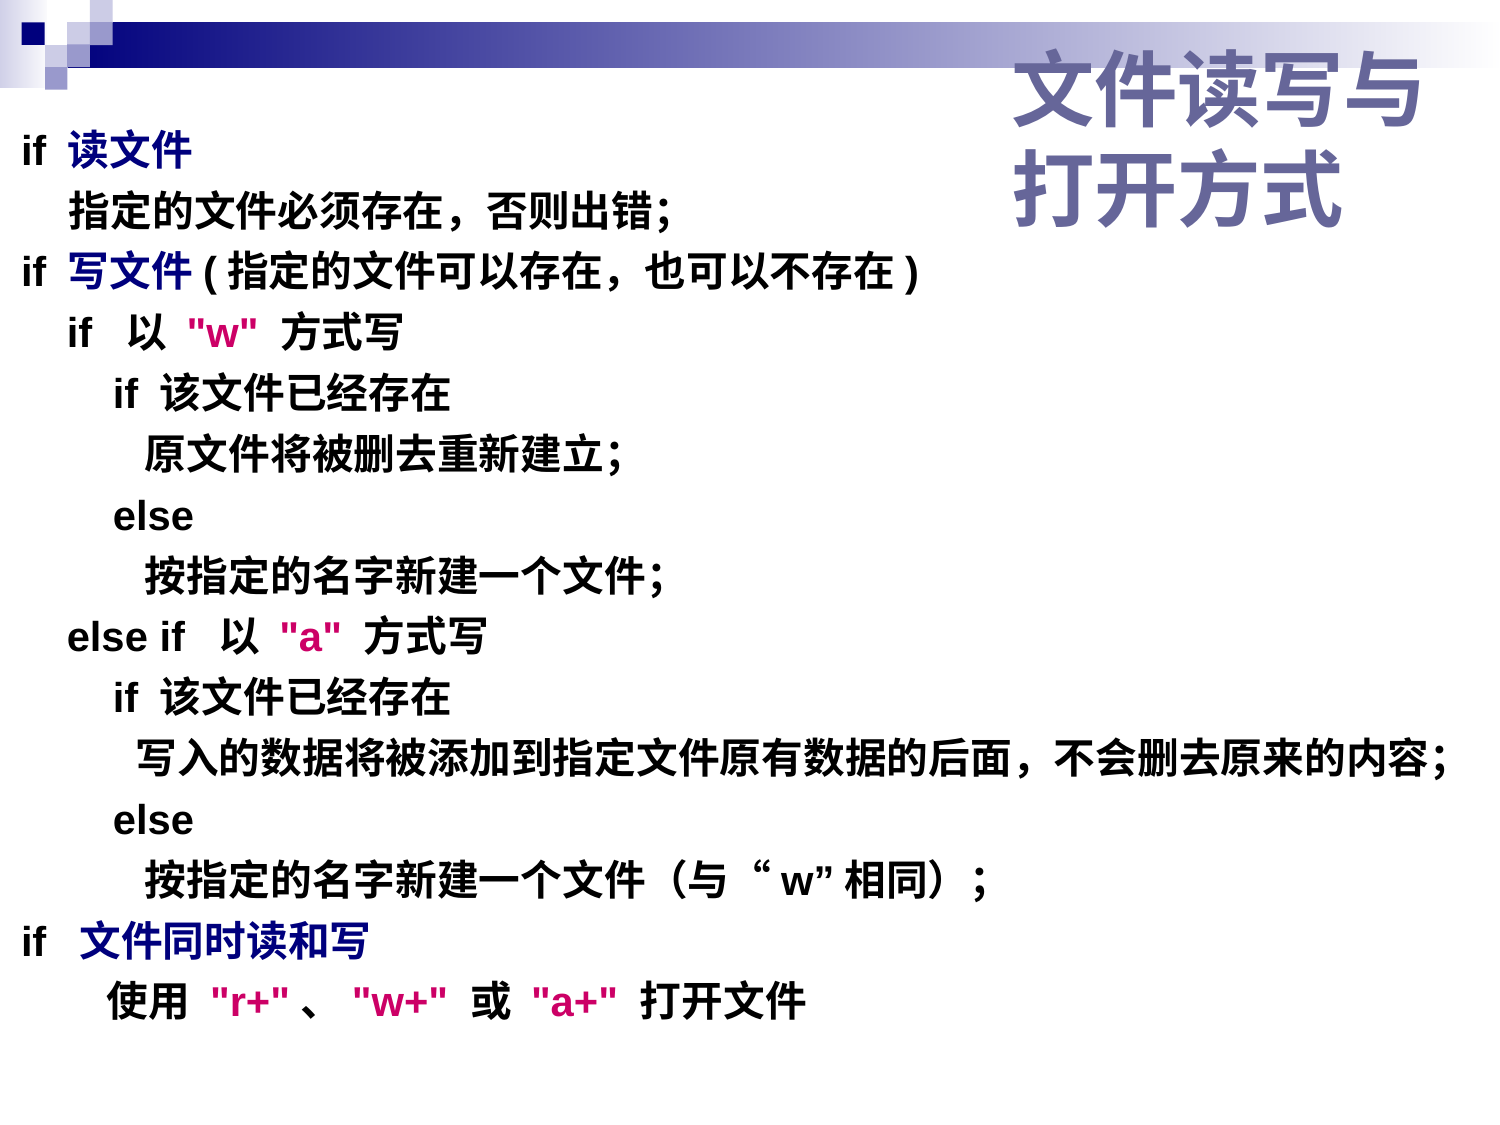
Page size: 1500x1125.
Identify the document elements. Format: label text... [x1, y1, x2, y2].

list if 读文件 指定的文件必须存在，否则出错； if 写文件(指定的文件可以存在，也可以不存在) if 以 "w" 方式写 if 该文件已经存在 原文件将被删去重新建立； else 按指定的名字新建一个文件； else if 以 "a" 方式写 if 该文件已经存在 写入的数据将被添加到指定文件原有数据的后面，不会删去原来的内容； else 按指定的名字新建一个文件（与“w”相同）； if 文件同时读和写 使用 "r+"、"w+" 或 "a+" 打开文件 [5, 113, 1500, 1083]
title 文件读写与打开方式 [996, 31, 1483, 113]
